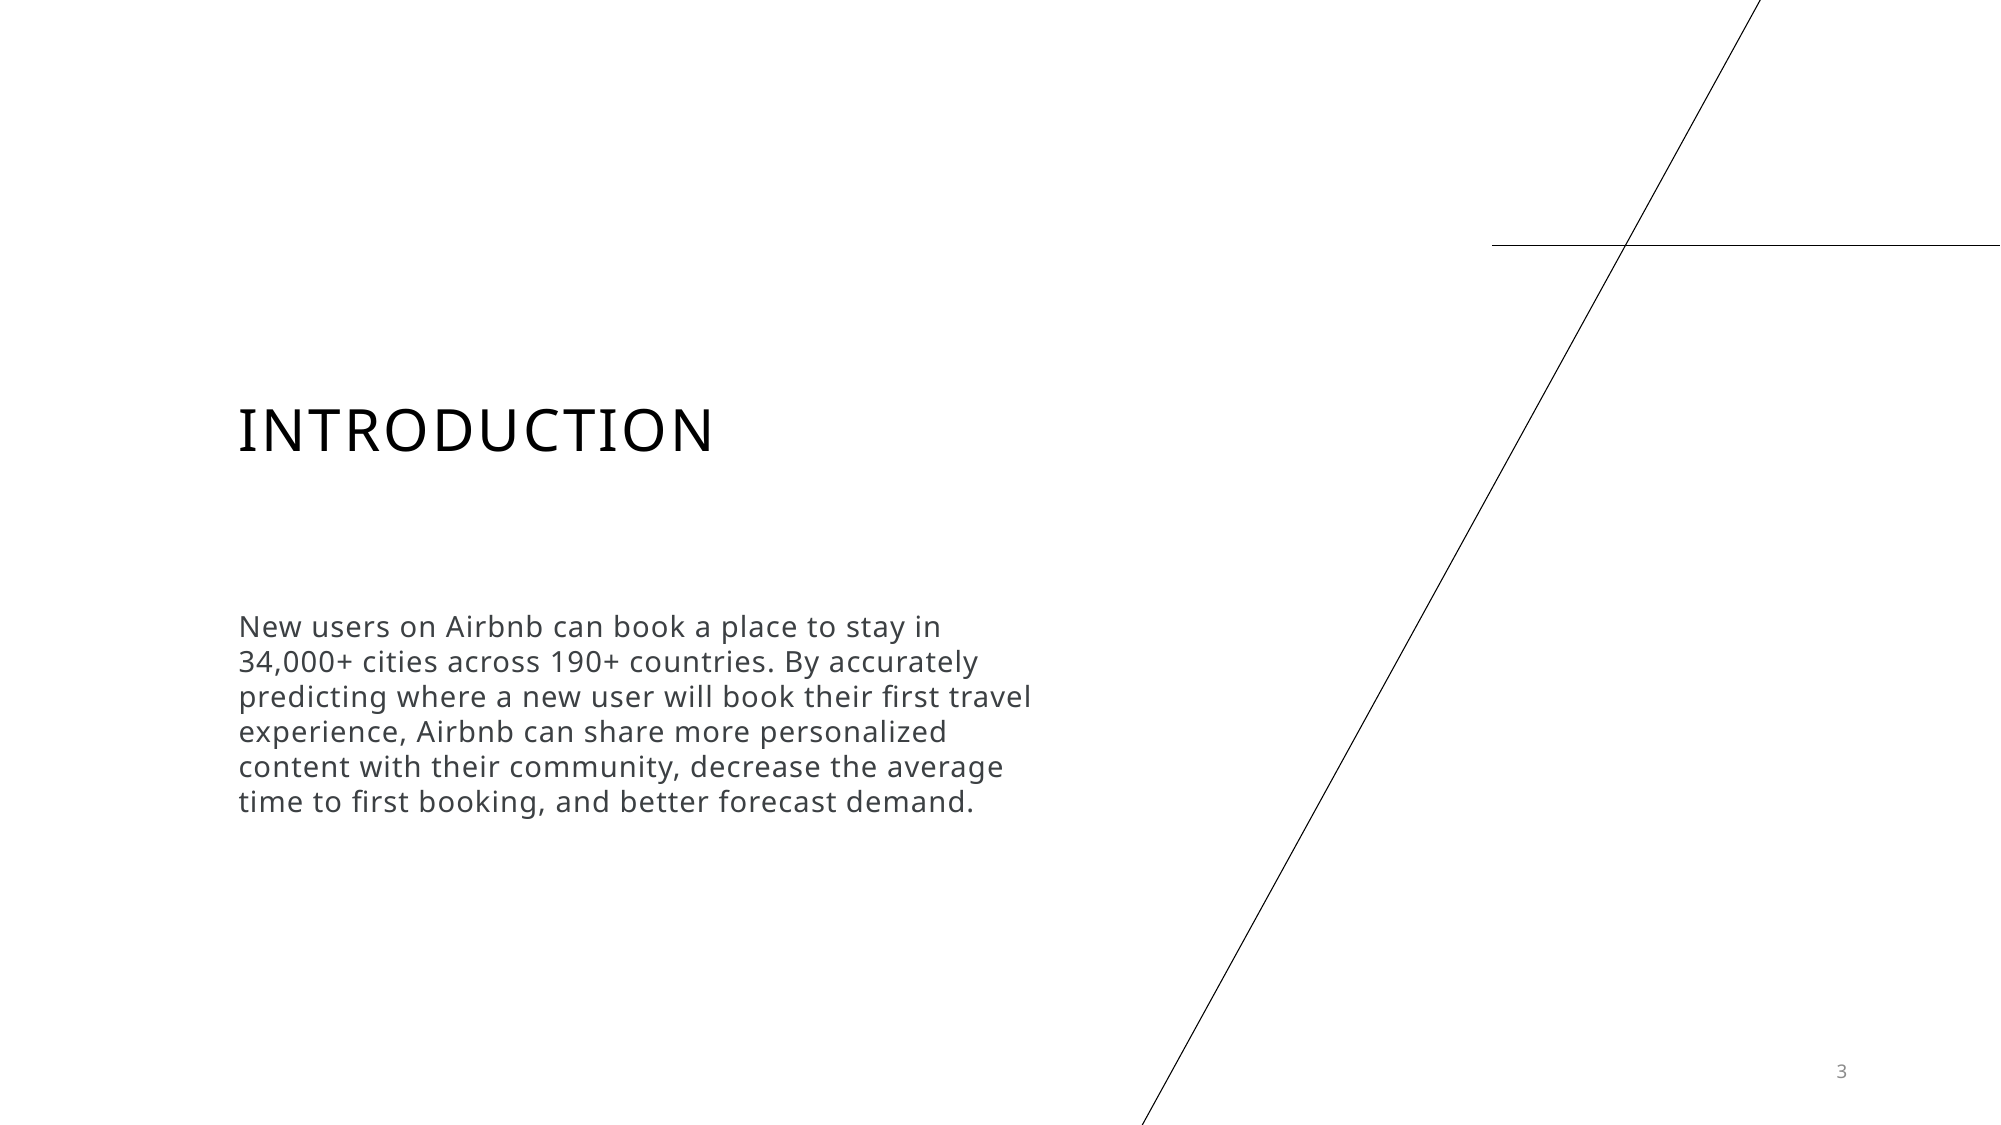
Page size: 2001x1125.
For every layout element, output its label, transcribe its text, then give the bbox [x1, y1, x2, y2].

title INTRODUCTION [223, 274, 1062, 472]
slide_number 3 [1412, 1042, 1863, 1103]
list New users on Airbnb can book a place to stay in 34,000+ cities across 190+ countries. By accurately predicting where a new user will book their first travel experience, Airbnb can share more personalized content with their community, decrease the average time to first booking, and better forecast demand. [223, 600, 1062, 851]
